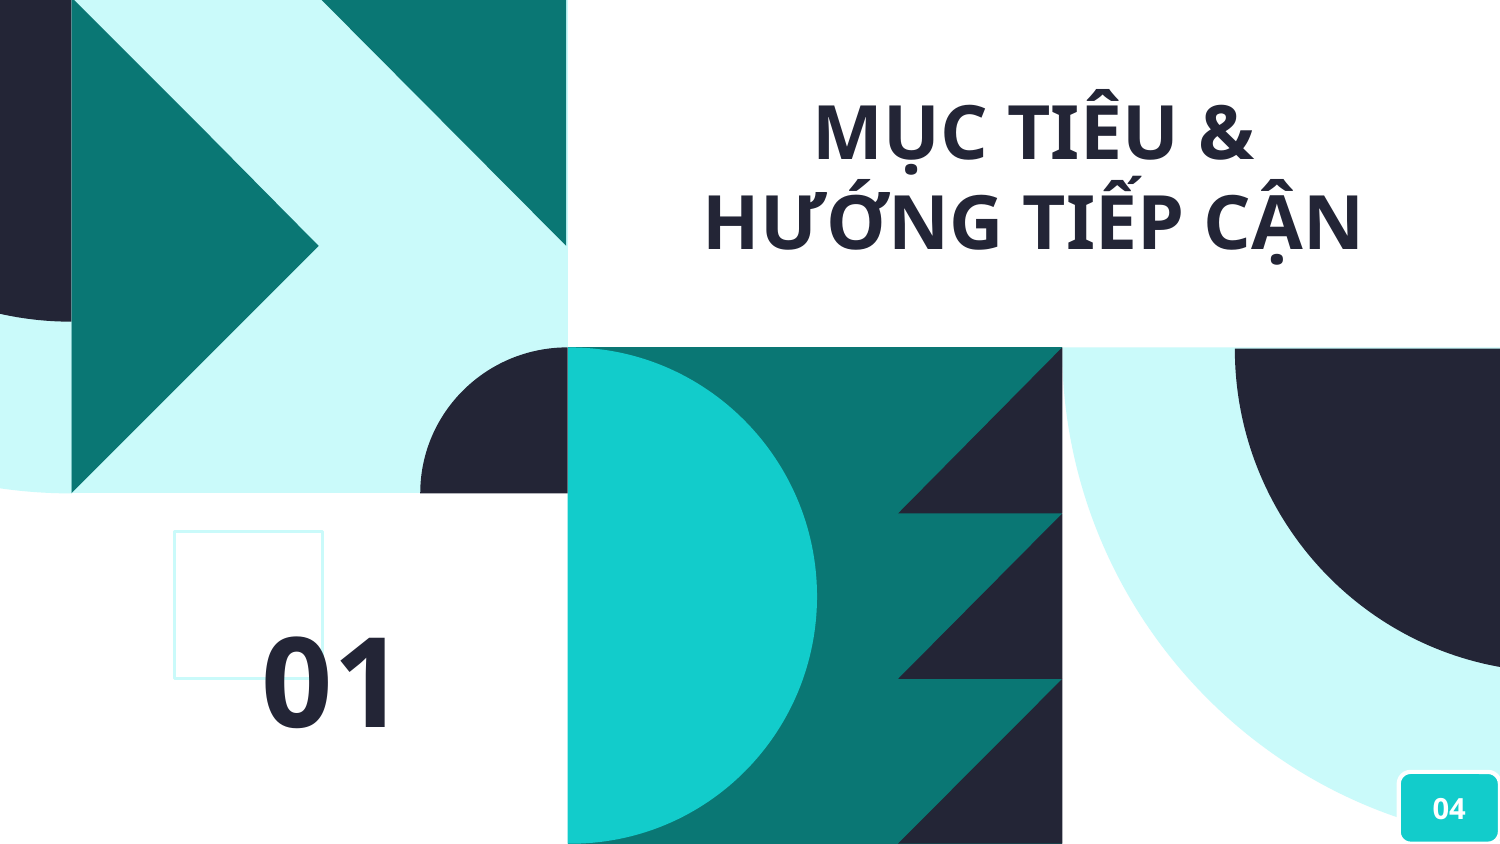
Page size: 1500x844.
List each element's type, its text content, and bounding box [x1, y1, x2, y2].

text_box [898, 514, 1063, 679]
text_box [1234, 348, 1500, 667]
text_box [587, 347, 1061, 844]
text_box [0, 0, 72, 322]
text_box [898, 679, 1063, 844]
text_box [72, 0, 568, 494]
text_box [321, 0, 567, 246]
text_box [0, 489, 51, 494]
text_box [420, 347, 568, 494]
text_box [567, 347, 818, 844]
text_box [72, 0, 319, 493]
text_box [898, 347, 1063, 514]
text_box [0, 315, 72, 494]
title MỤC TIÊU & HƯỚNG TIẾP CẬN [568, 0, 1500, 347]
text_box [174, 531, 323, 679]
title 01 [201, 595, 465, 760]
text_box 04 [1396, 769, 1500, 844]
text_box [1063, 347, 1500, 817]
text_box [1063, 391, 1402, 844]
